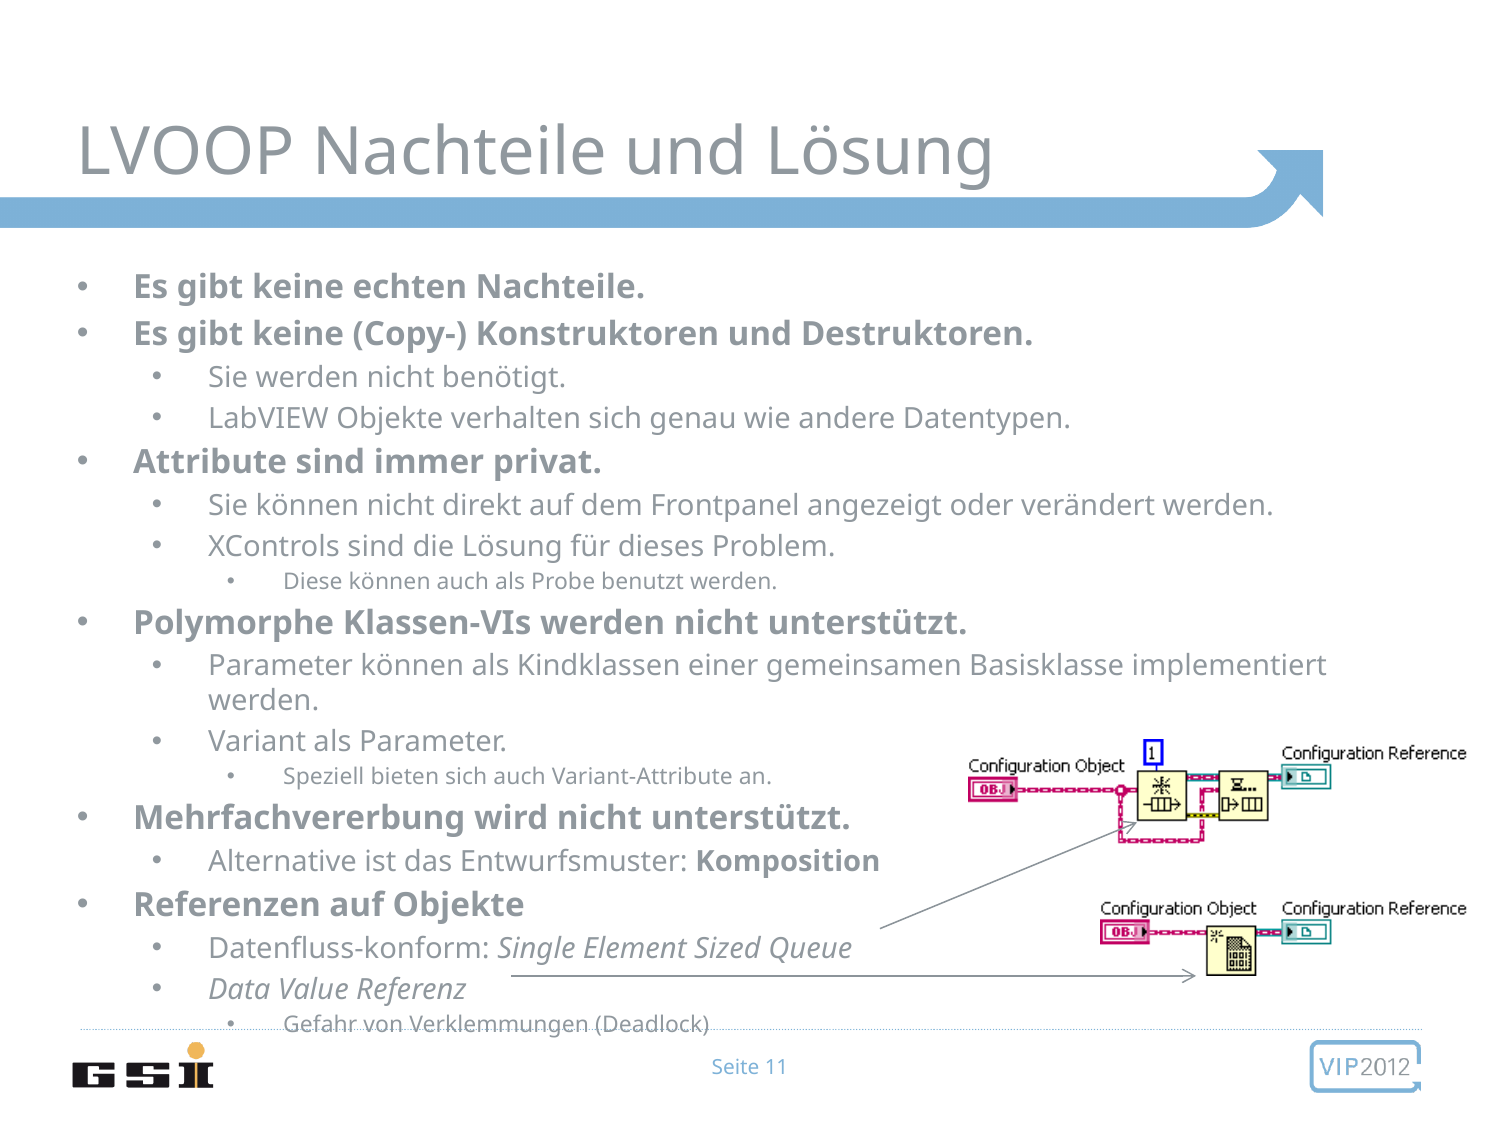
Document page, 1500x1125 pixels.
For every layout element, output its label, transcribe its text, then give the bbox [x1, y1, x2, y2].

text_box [879, 822, 1138, 929]
picture [1099, 895, 1471, 977]
title LVOOP Nachteile und Lösung [76, 94, 1418, 201]
slide_number Seite 11 [687, 1054, 813, 1096]
picture [71, 1009, 1424, 1094]
list Es gibt keine echten Nachteile. Es gibt keine (Copy-) Konstruktoren und Destruktoren. Sie werden nicht benötigt. LabVIEW Objekte verhalten sich genau wie andere Datentypen. Attribute sind immer privat. Sie können nicht direkt auf dem Frontpanel angezeigt oder verändert werden. XControls sind die Lösung für dieses Problem. Diese können auch als Probe benutzt werden. Polymorphe Klassen-VIs werden nicht unterstützt. Parameter können als Kindklassen einer gemeinsamen Basisklasse implementiert werden. Variant als Parameter. Speziell bieten sich auch Variant-Attribute an. Mehrfachvererbung wird nicht unterstützt. Alternative ist das Entwurfsmuster: Komposition Referenzen auf Objekte Datenfluss-konform: Single Element Sized Queue Data Value Referenz Gefahr von Verklemmungen (Deadlock) [76, 265, 1418, 1035]
picture [968, 739, 1471, 845]
picture [0, 150, 1329, 228]
